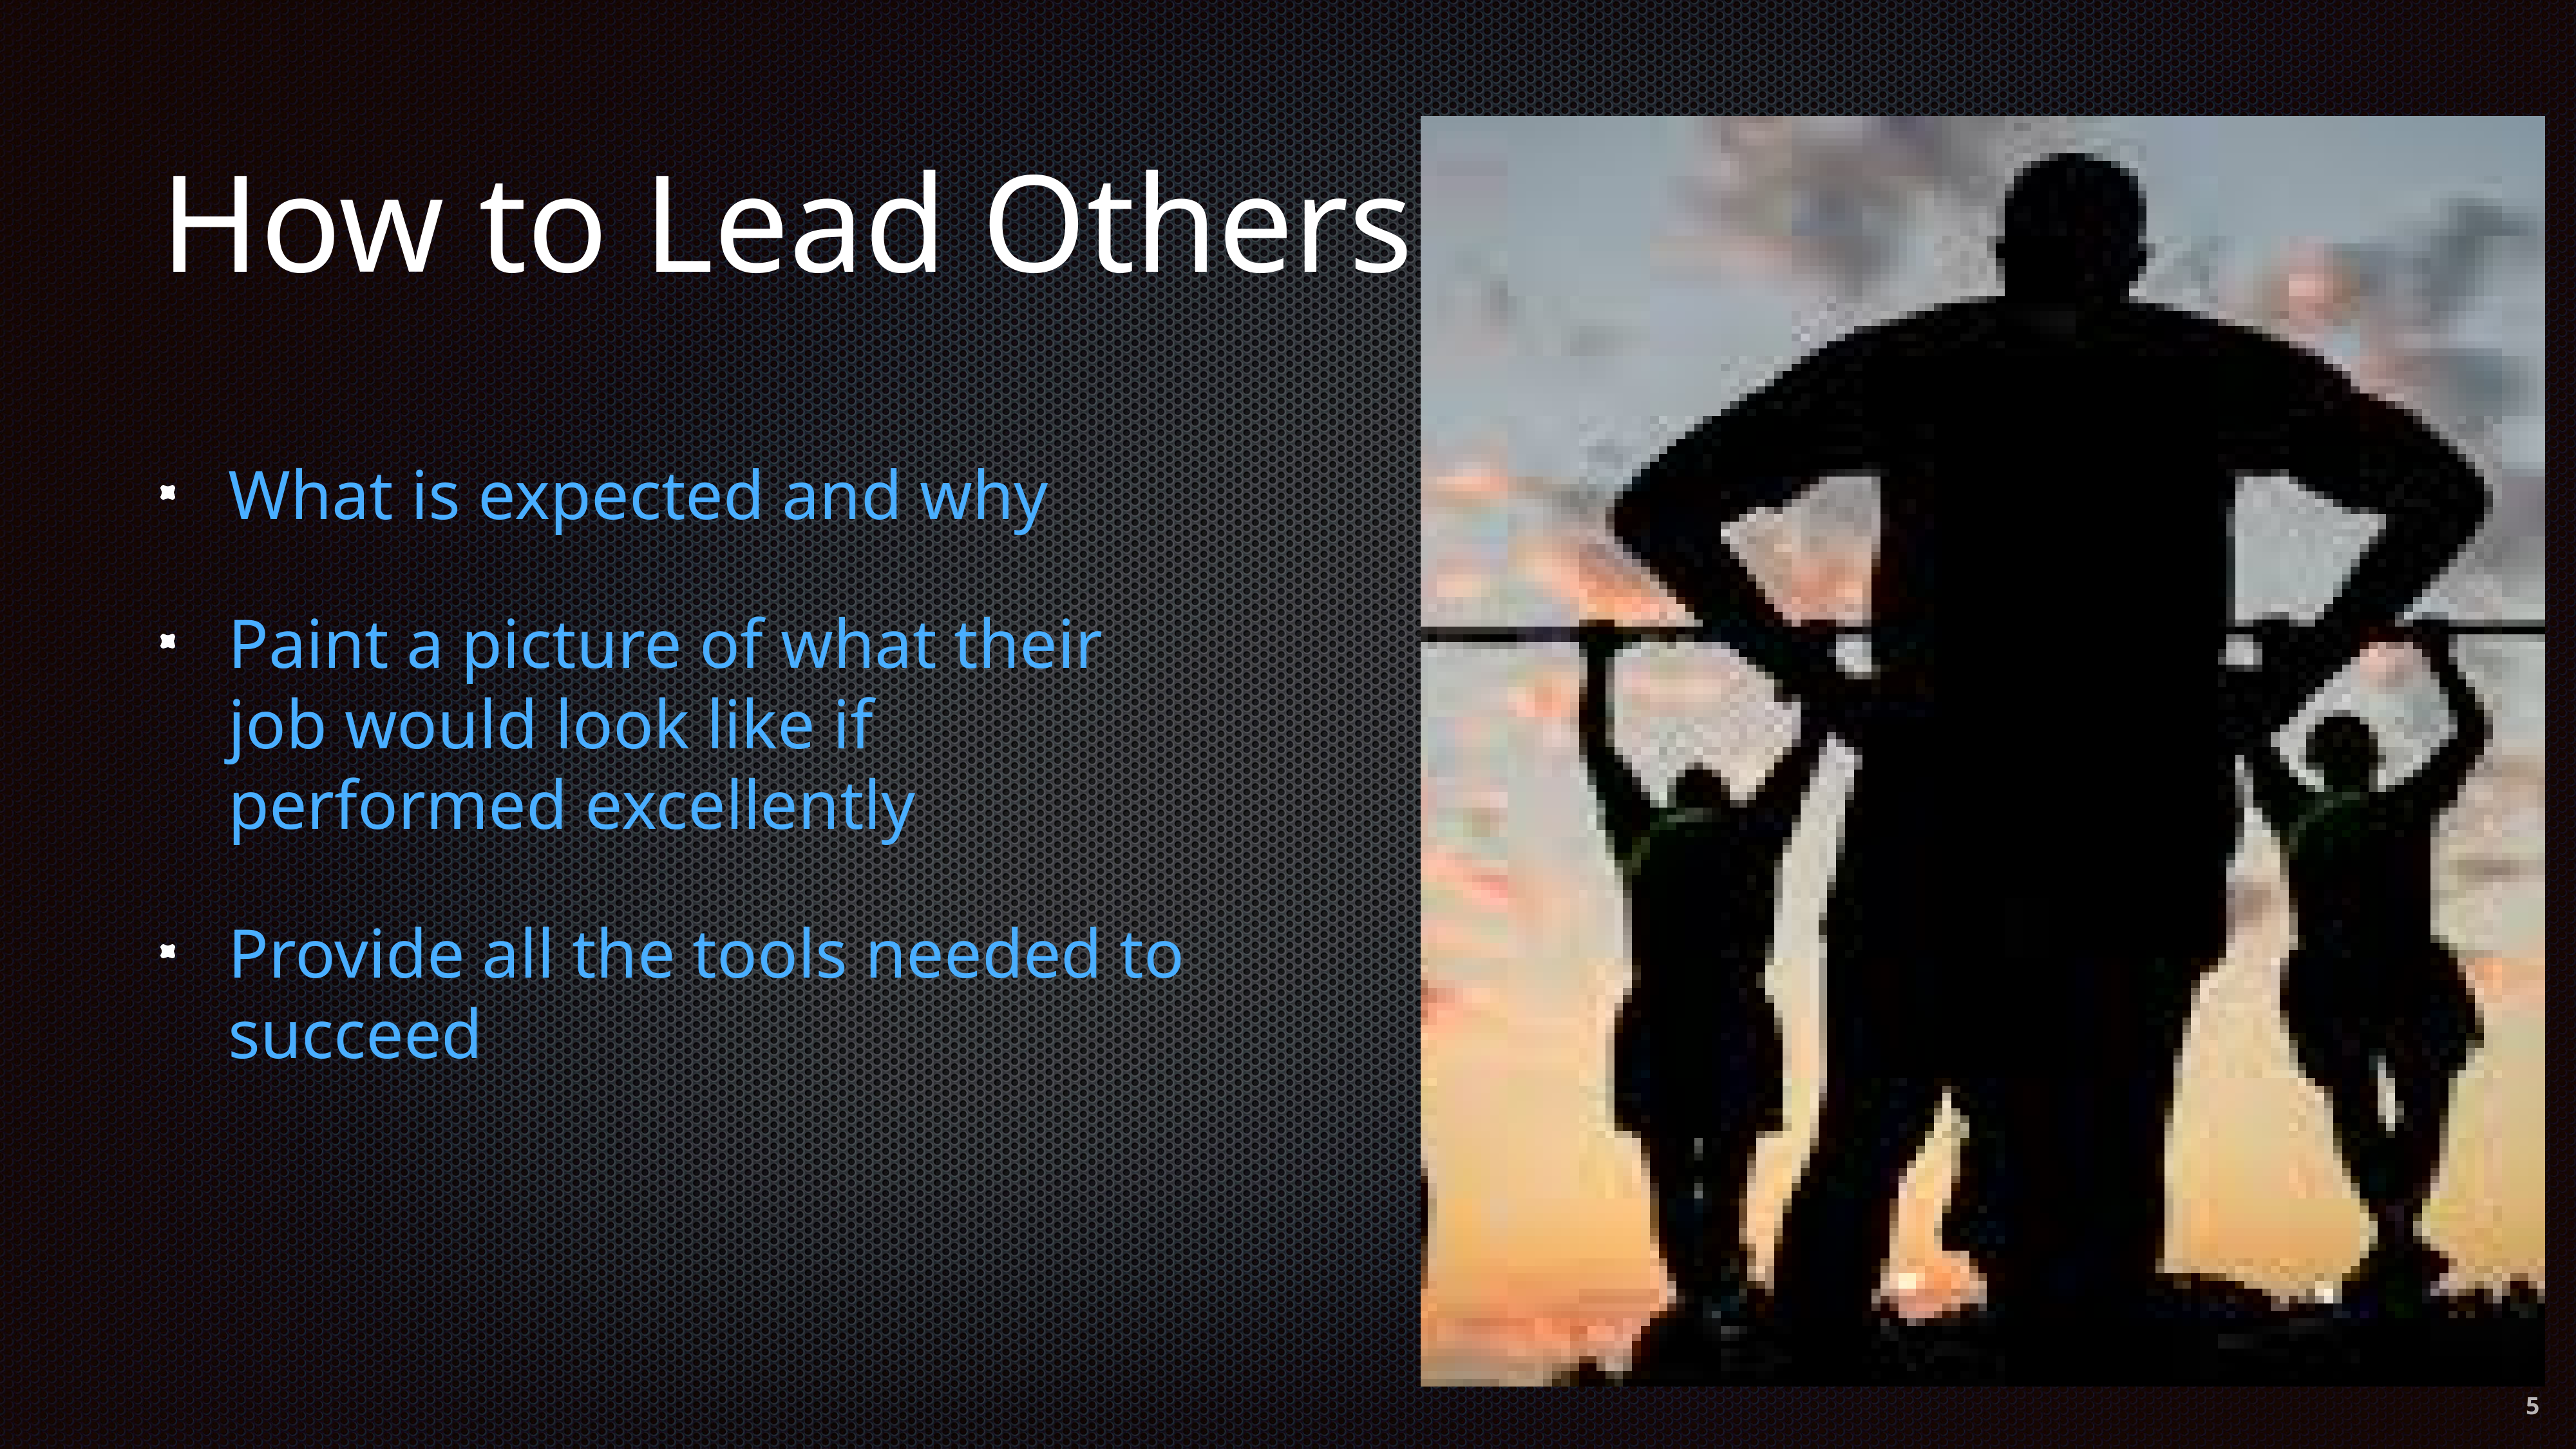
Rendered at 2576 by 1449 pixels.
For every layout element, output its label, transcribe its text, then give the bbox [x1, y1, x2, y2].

title How to Lead Others [155, 37, 2421, 401]
picture [0, 0, 2576, 1449]
slide_number 5 [2505, 1386, 2546, 1428]
list What is expected and why Paint a picture of what their job would look like if performed excellently Provide all the tools needed to succeed [155, 412, 1213, 1262]
